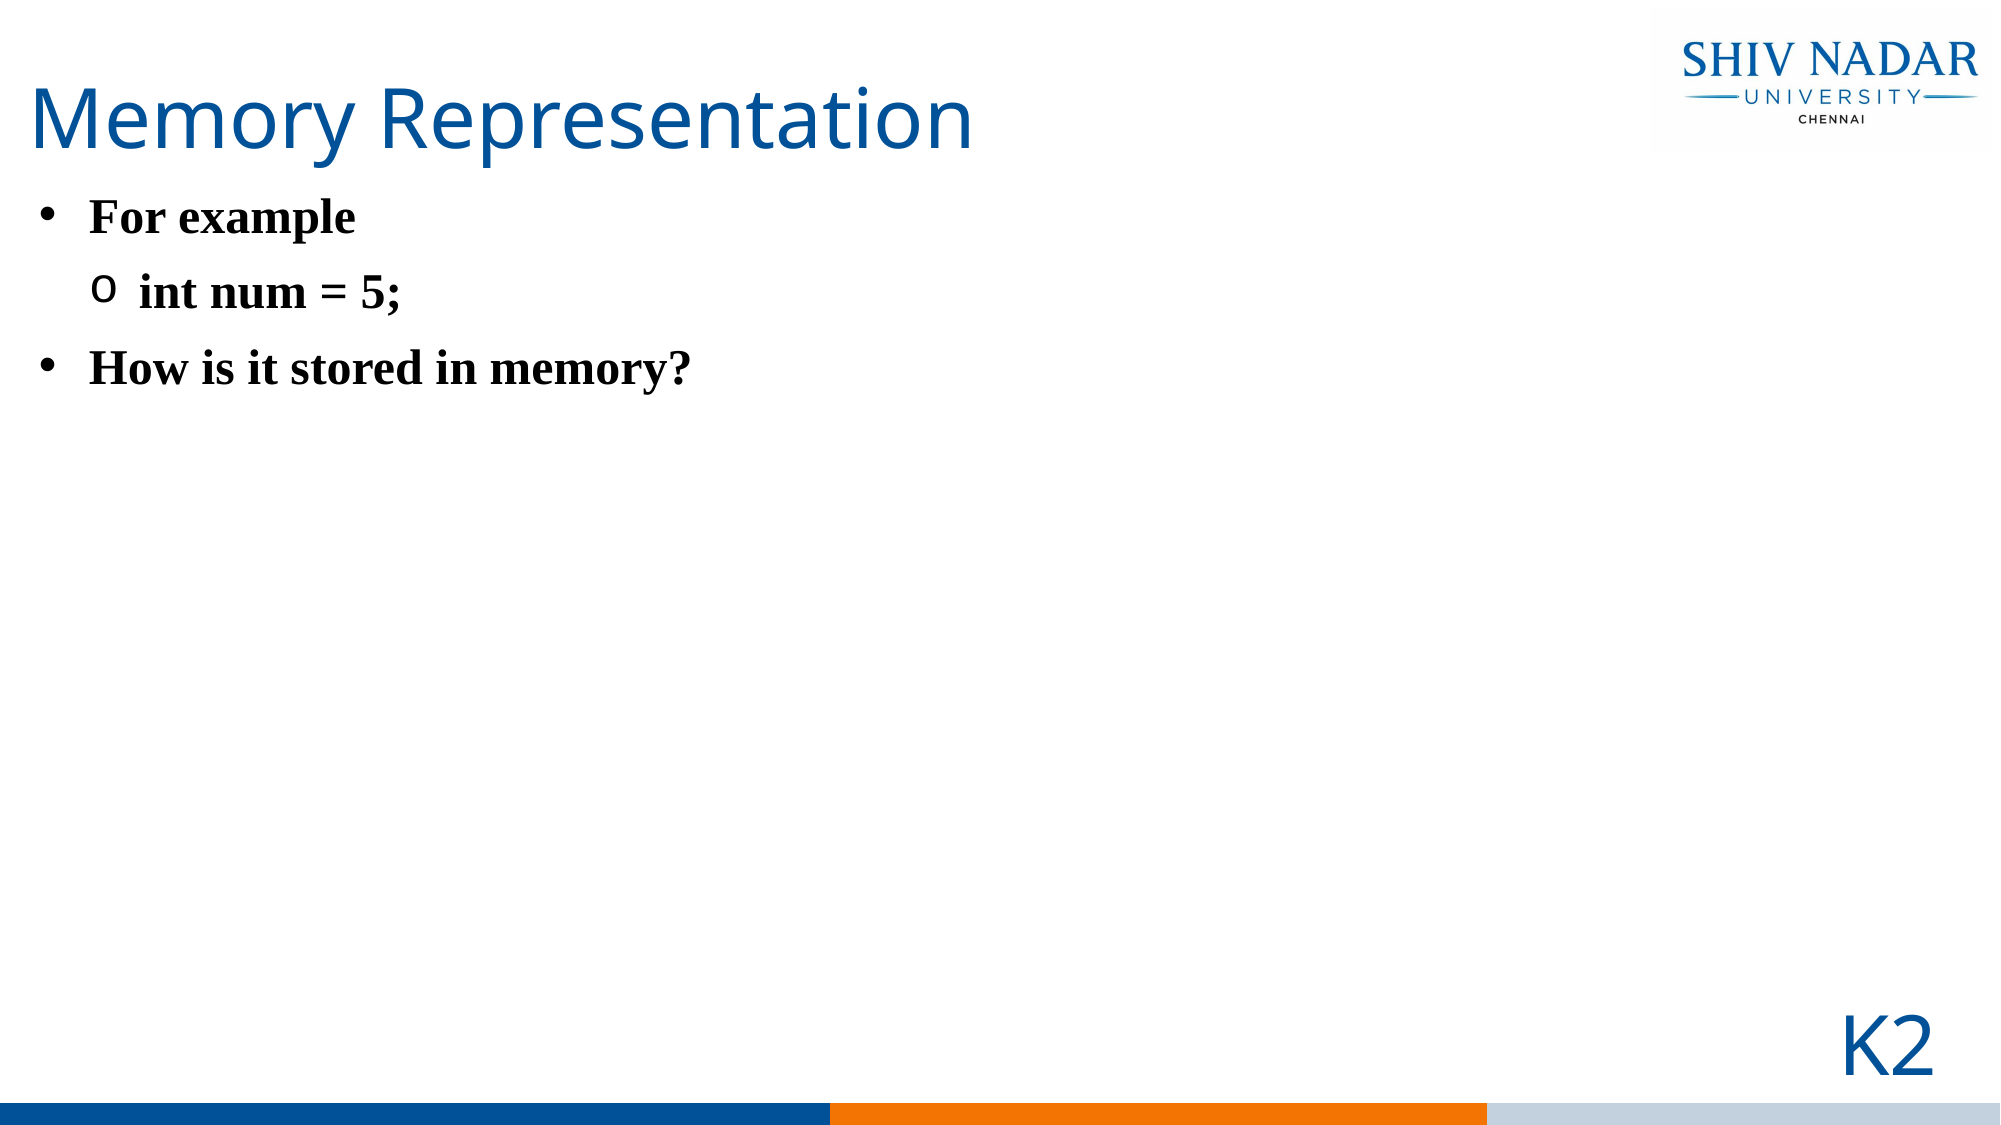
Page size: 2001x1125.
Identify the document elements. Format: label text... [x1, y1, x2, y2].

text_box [829, 1102, 1487, 1125]
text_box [0, 1102, 829, 1125]
text_box K2 [1838, 975, 1950, 1093]
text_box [1487, 1102, 2000, 1125]
text_box Memory Representation [28, 48, 1306, 166]
text_box For example int num = 5; How is it stored in memory? [28, 174, 1942, 400]
picture [1649, 8, 1992, 153]
